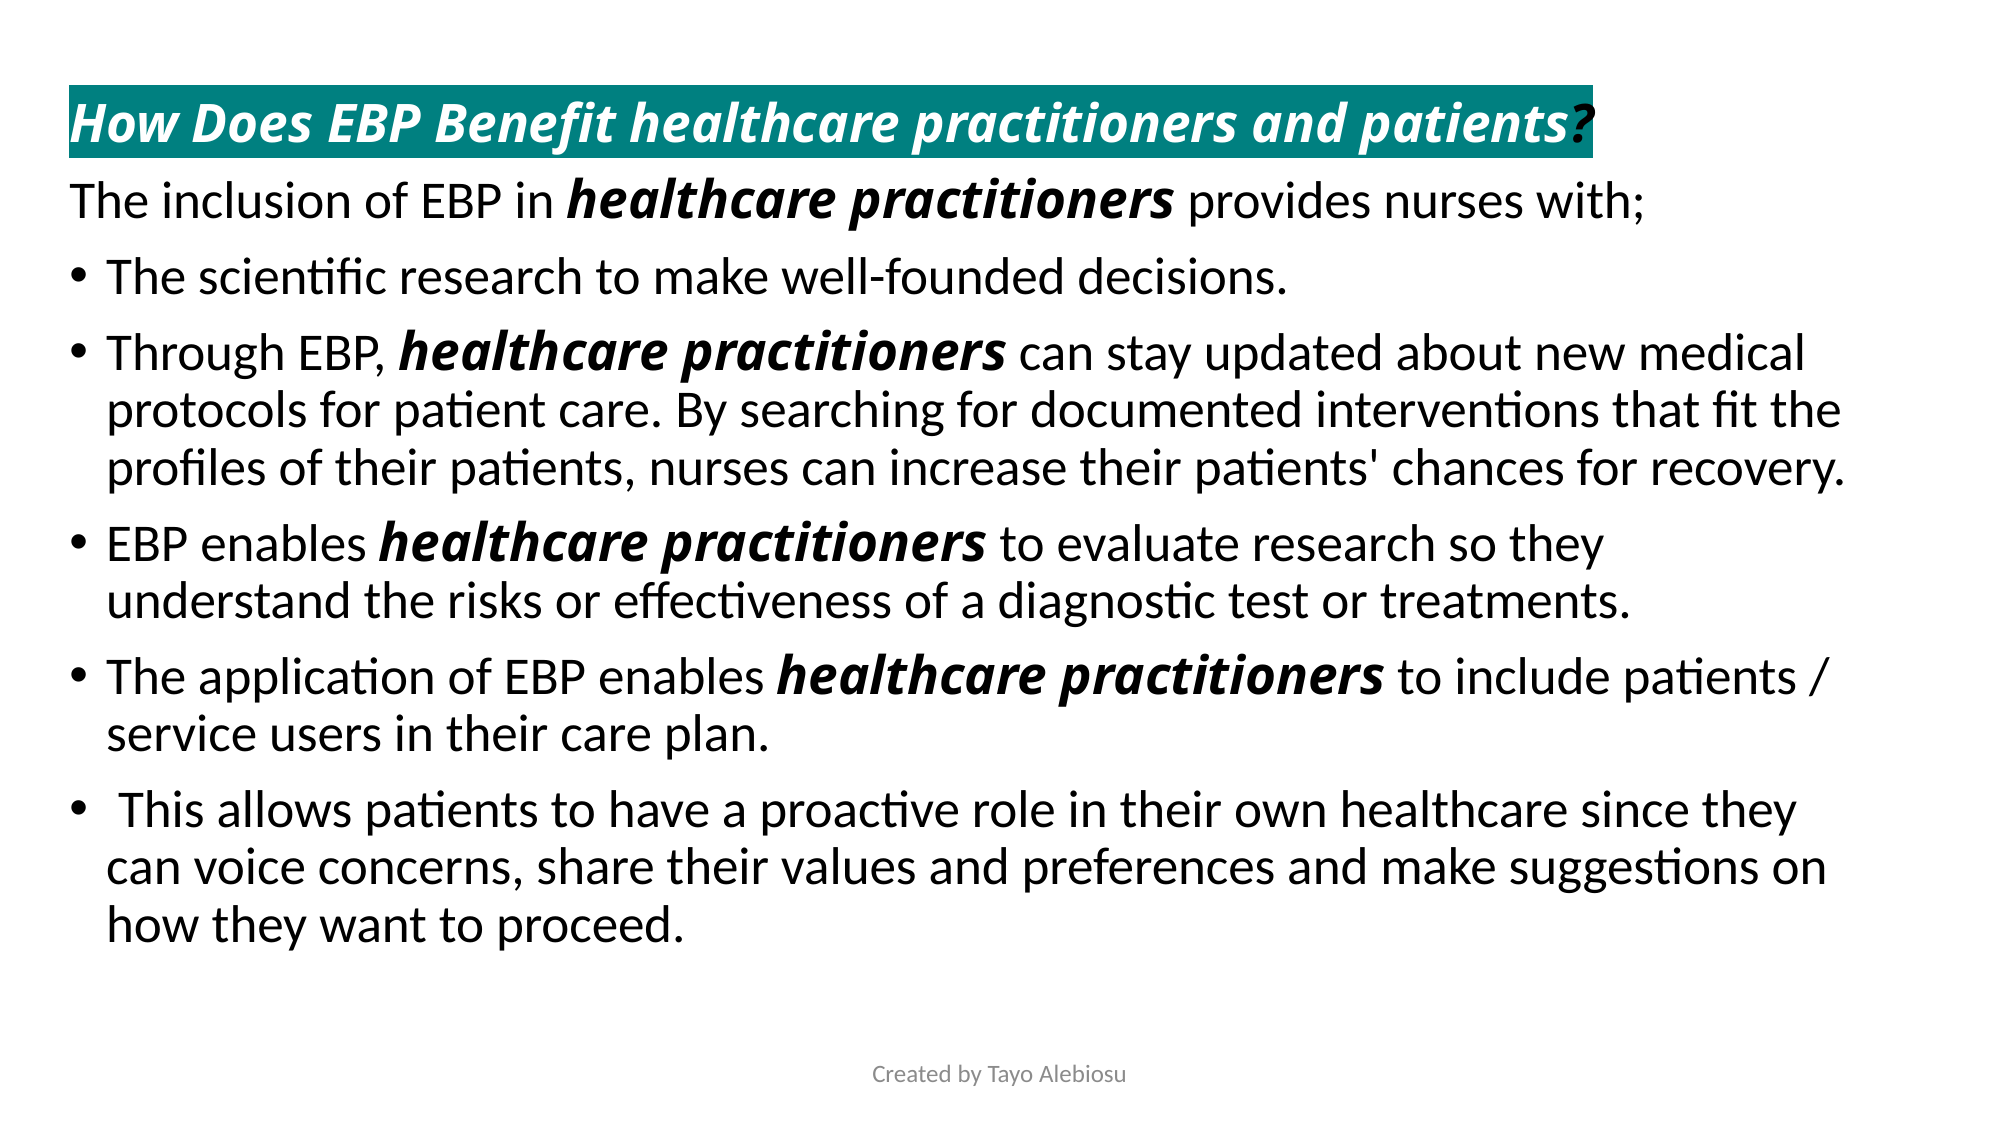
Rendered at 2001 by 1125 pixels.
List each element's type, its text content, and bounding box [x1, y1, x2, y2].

list How Does EBP Benefit healthcare practitioners and patients? The inclusion of EBP in healthcare practitioners provides nurses with; The scientific research to make well-founded decisions. Through EBP, healthcare practitioners can stay updated about new medical protocols for patient care. By searching for documented interventions that fit the profiles of their patients, nurses can increase their patients' chances for recovery. EBP enables healthcare practitioners to evaluate research so they understand the risks or effectiveness of a diagnostic test or treatments. The application of EBP enables healthcare practitioners to include patients / service users in their care plan. This allows patients to have a proactive role in their own healthcare since they can voice concerns, share their values and preferences and make suggestions on how they want to proceed. [54, 89, 1863, 1014]
footer Created by Tayo Alebiosu [662, 1042, 1338, 1103]
